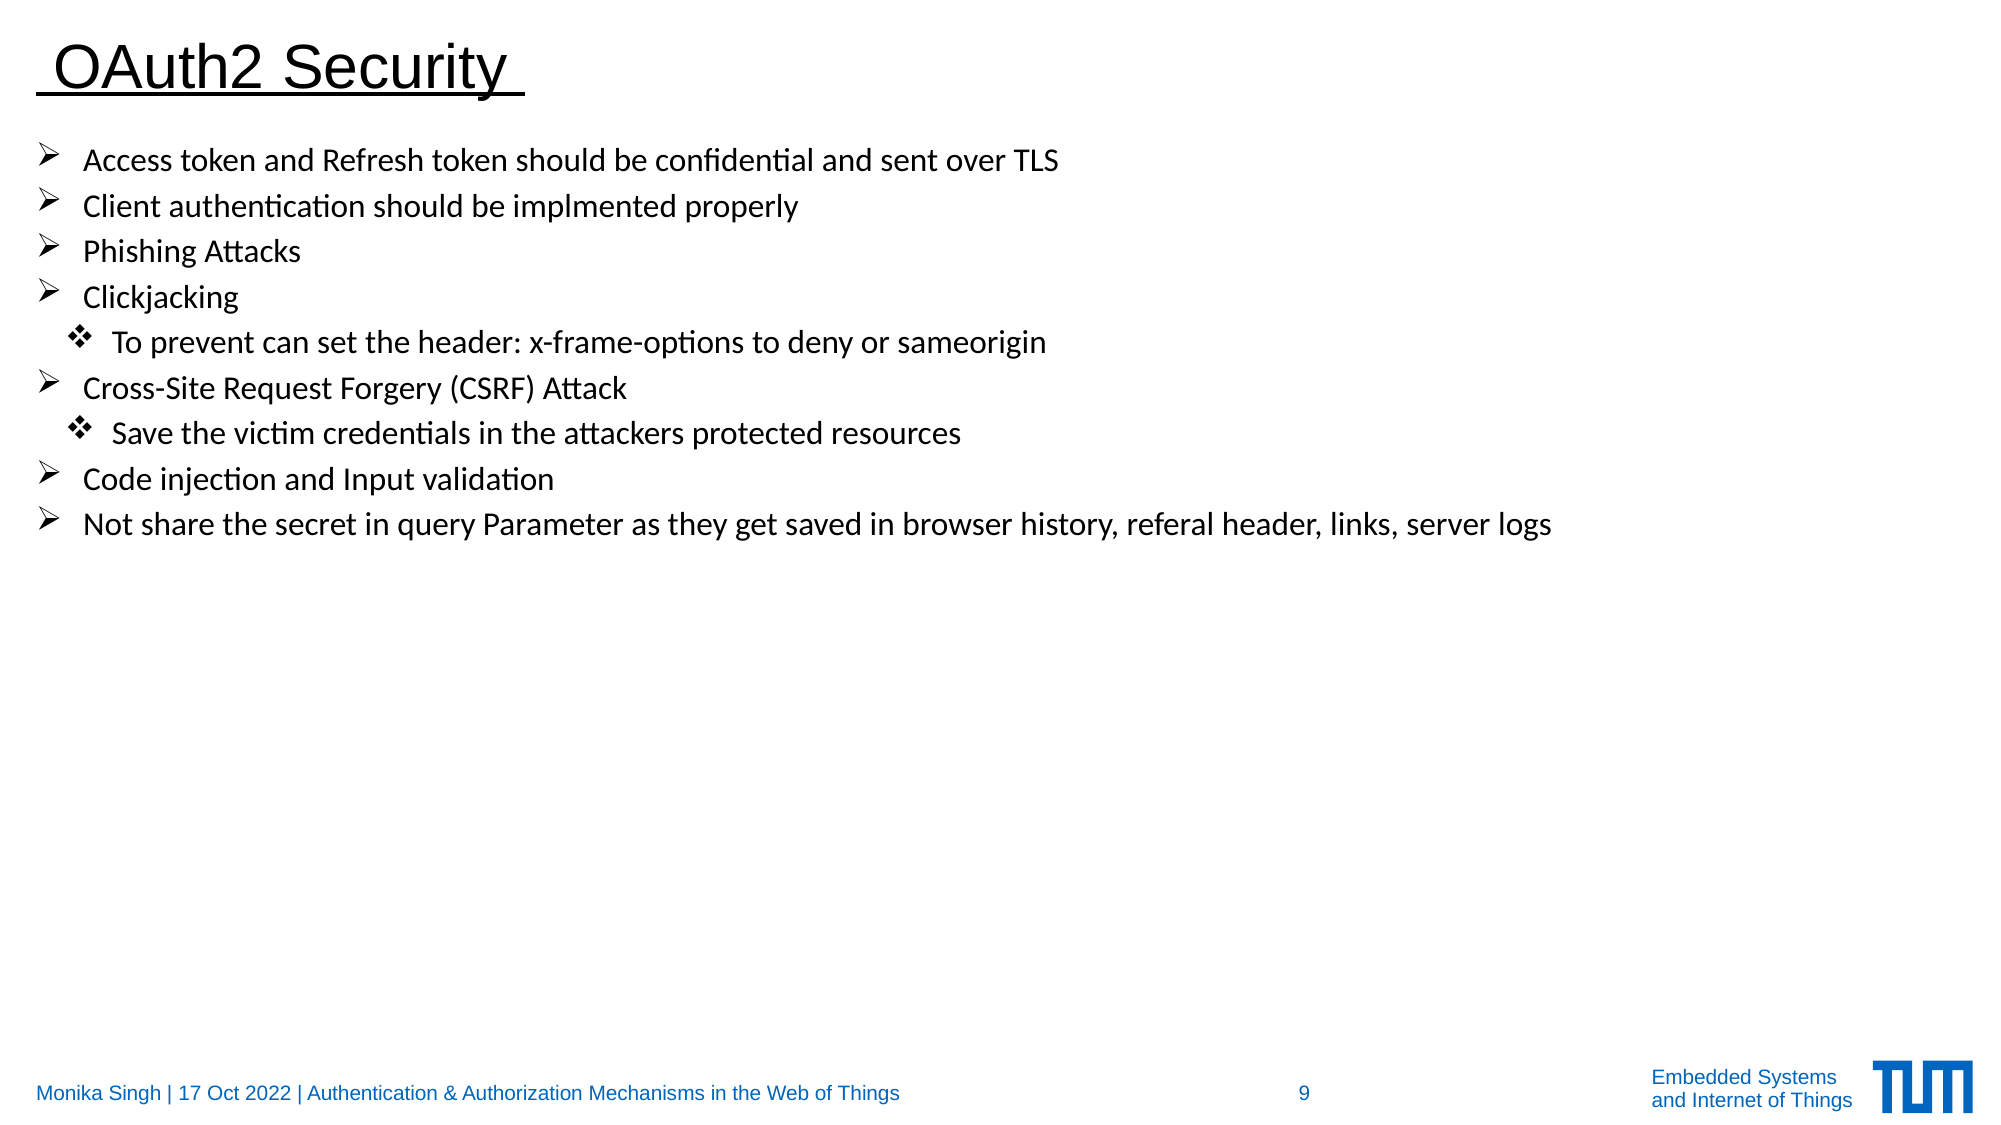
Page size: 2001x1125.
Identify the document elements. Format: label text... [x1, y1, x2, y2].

list Access token and Refresh token should be confidential and sent over TLS Client authentication should be implmented properly Phishing Attacks Clickjacking To prevent can set the header: x-frame-options to deny or sameorigin Cross-Site Request Forgery (CSRF) Attack Save the victim credentials in the attackers protected resources Code injection and Input validation Not share the secret in query Parameter as they get saved in browser history, referal header, links, server logs [35, 132, 1968, 863]
slide_number 9 [1211, 1061, 1398, 1122]
title OAuth2 Security [35, 34, 1968, 103]
footer Monika Singh | 17 Oct 2022 | Authentication & Authorization Mechanisms in the Web of Things [36, 1061, 1180, 1122]
